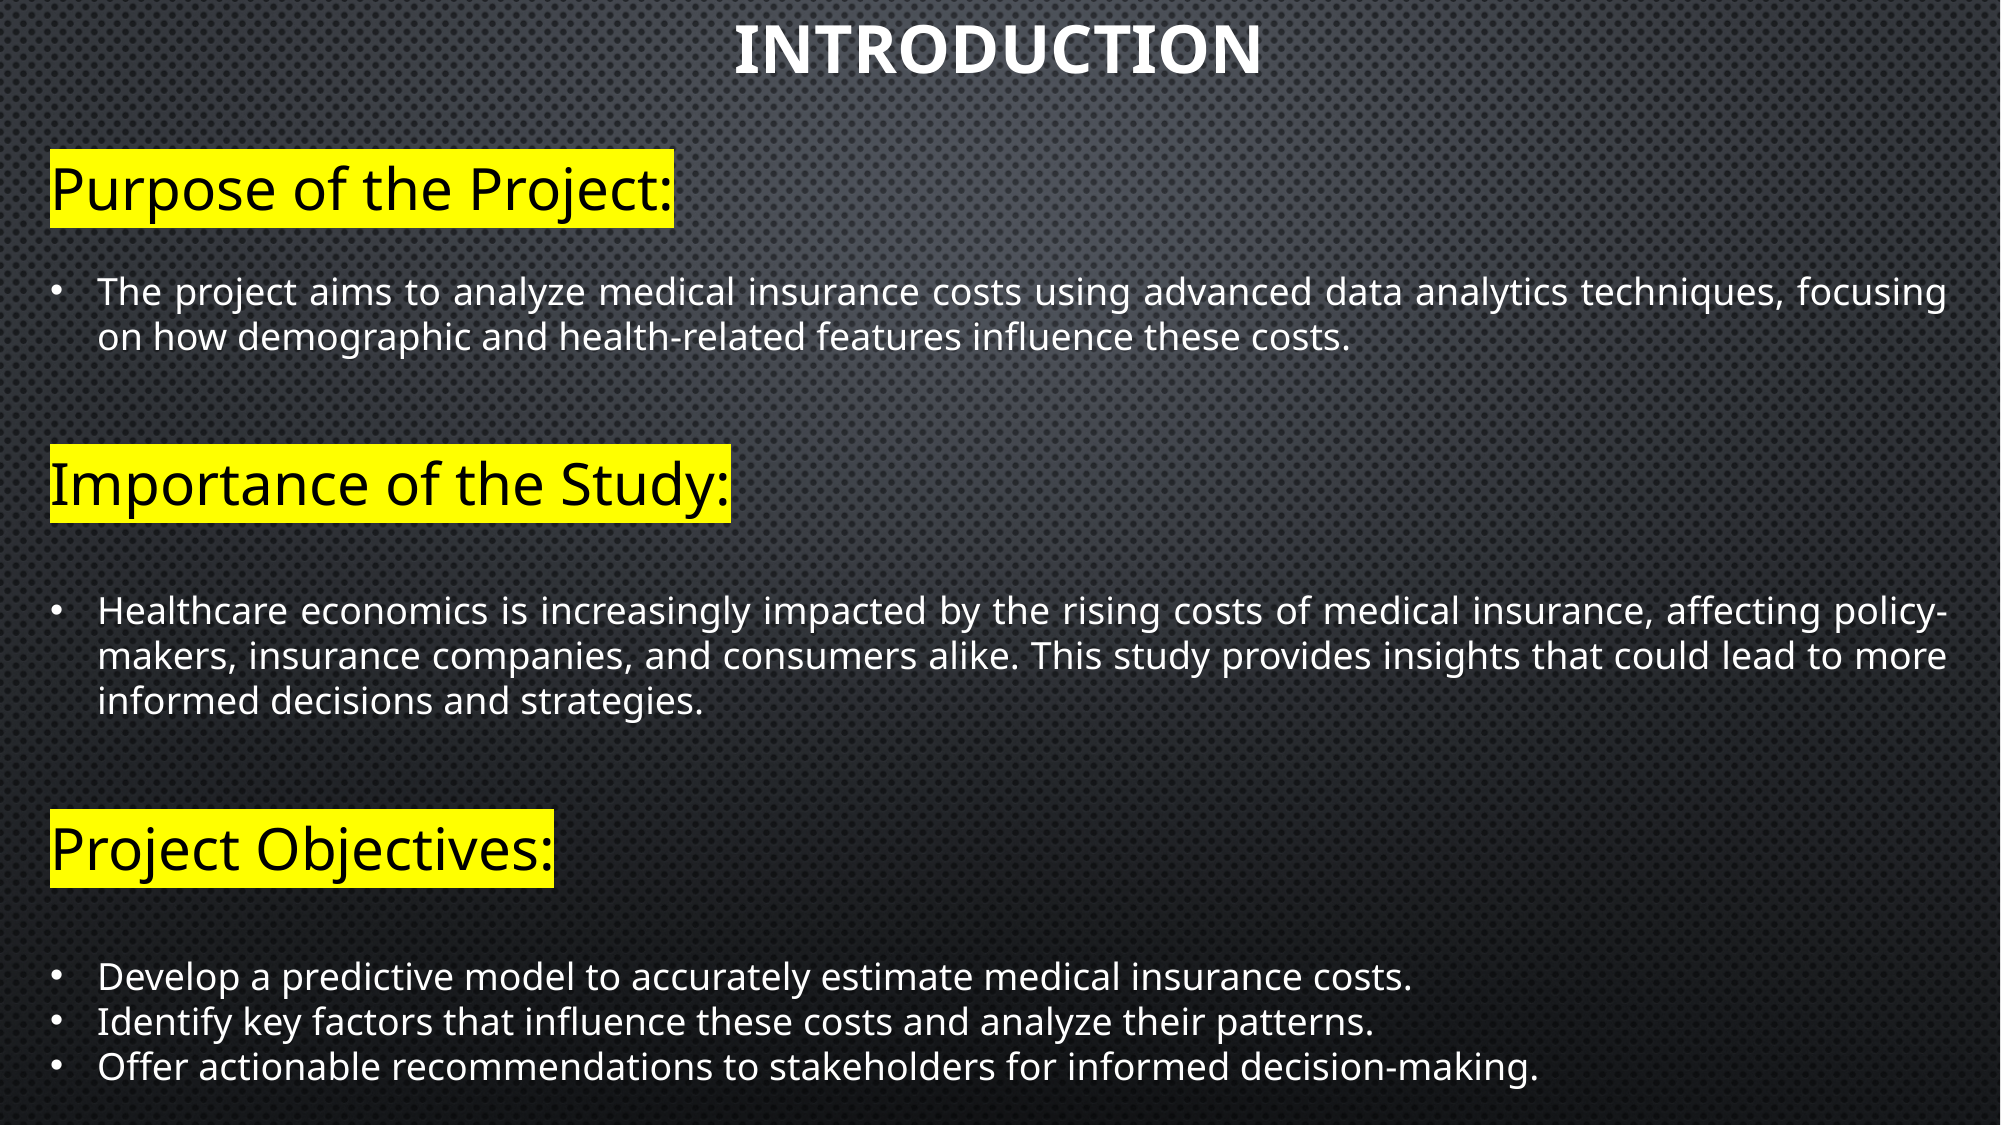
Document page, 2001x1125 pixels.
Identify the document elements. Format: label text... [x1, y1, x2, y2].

text_box INTRODUCTION [0, 0, 2000, 95]
text_box Purpose of the Project: The project aims to analyze medical insurance costs using advanced data analytics techniques, focusing on how demographic and health-related features influence these costs. Importance of the Study: Healthcare economics is increasingly impacted by the rising costs of medical insurance, affecting policy-makers, insurance companies, and consumers alike. This study provides insights that could lead to more informed decisions and strategies. Project Objectives: Develop a predictive model to accurately estimate medical insurance costs. Identify key factors that influence these costs and analyze their patterns. Offer actionable recommendations to stakeholders for informed decision-making. [35, 145, 1965, 1095]
